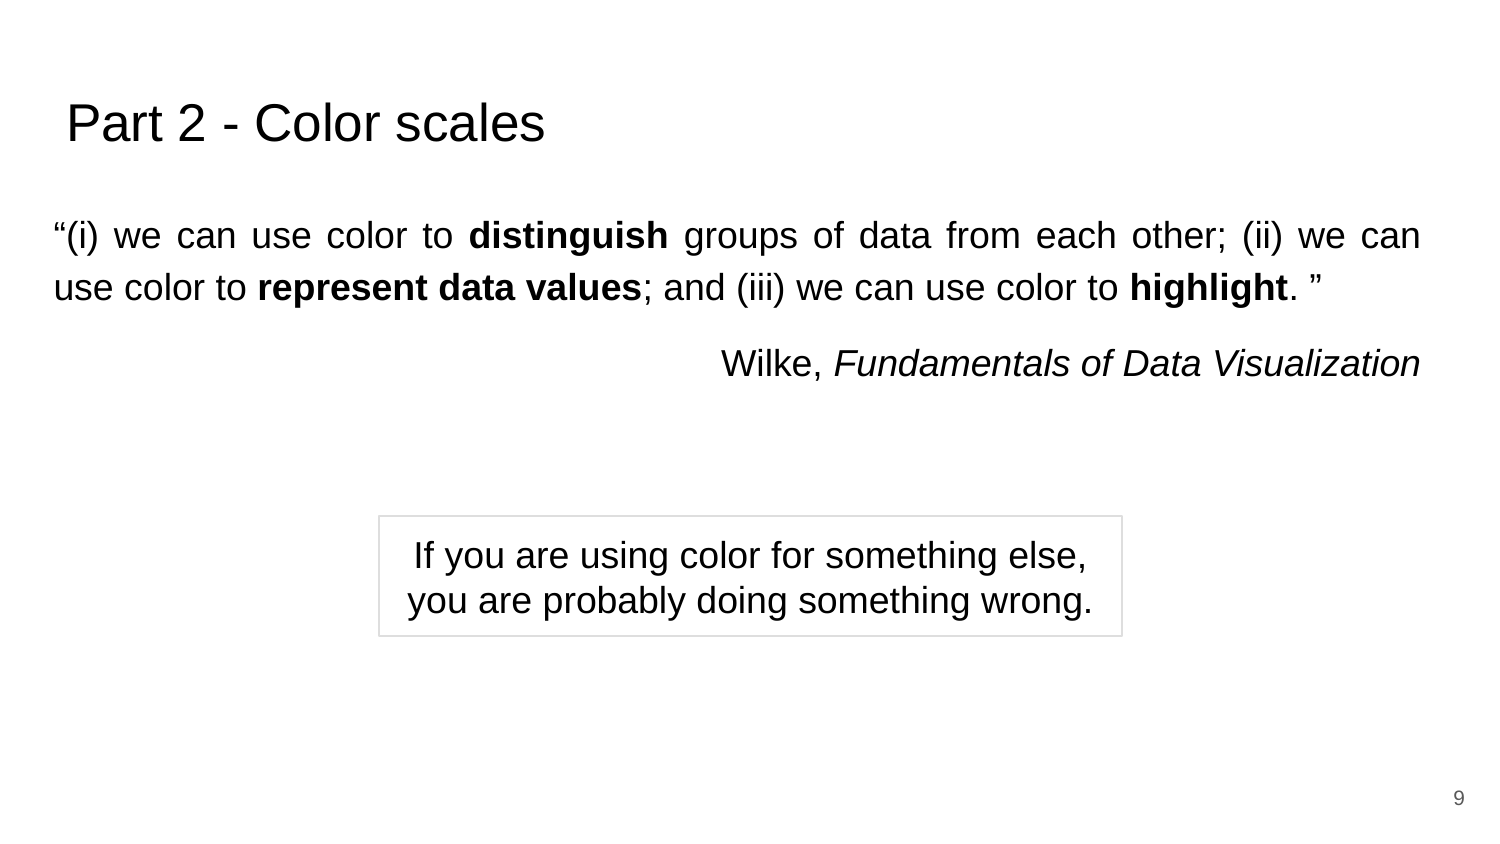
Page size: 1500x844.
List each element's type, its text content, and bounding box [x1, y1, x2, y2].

slide_number 9 [1389, 764, 1480, 830]
title Part 2 - Color scales [51, 72, 1449, 167]
list “(i) we can use color to distinguish groups of data from each other; (ii) we can use color to represent data values; and (iii) we can use color to highlight. ” Wilke, Fundamentals of Data Visualization [38, 189, 1437, 401]
text_box If you are using color for something else, you are probably doing something wrong. [378, 515, 1122, 636]
